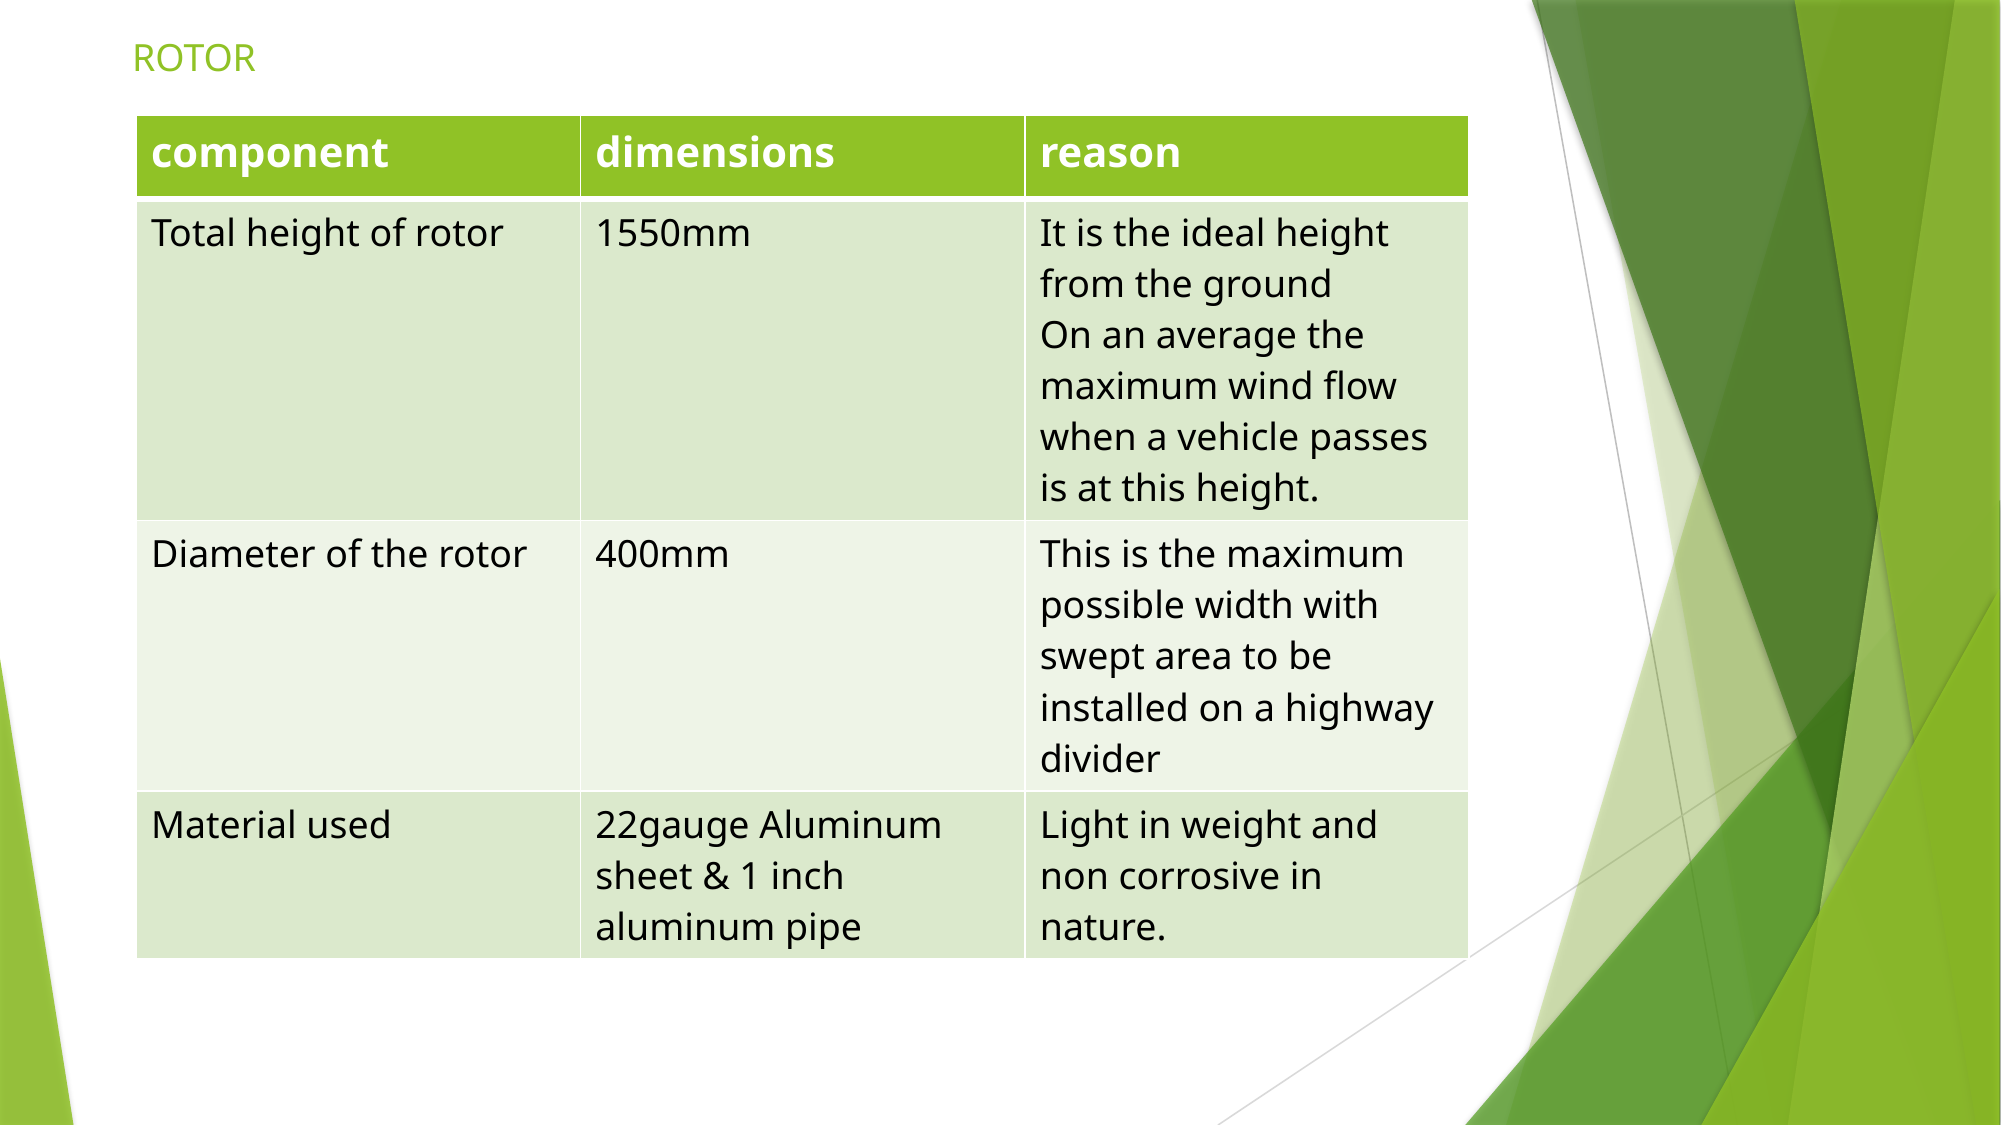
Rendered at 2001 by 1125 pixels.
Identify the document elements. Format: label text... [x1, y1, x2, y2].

table_cell Light in weight and non corrosive in nature. [1026, 792, 1468, 958]
title ROTOR [117, 26, 1524, 87]
table_cell Total height of rotor [137, 202, 580, 520]
table_cell This is the maximum possible width with swept area to be installed on a highway divider [1026, 521, 1468, 790]
table_cell 1550mm [581, 202, 1024, 520]
table_cell Diameter of the rotor [137, 521, 580, 790]
table_header reason [1026, 116, 1468, 196]
table_header dimensions [581, 116, 1024, 196]
table_cell 400mm [581, 521, 1024, 790]
table_cell 22gauge Aluminum sheet & 1 inch aluminum pipe [581, 792, 1024, 958]
table_header component [137, 116, 580, 196]
table_cell Material used [137, 792, 580, 958]
table_cell It is the ideal height from the ground On an average the maximum wind flow when a vehicle passes is at this height. [1026, 202, 1468, 520]
